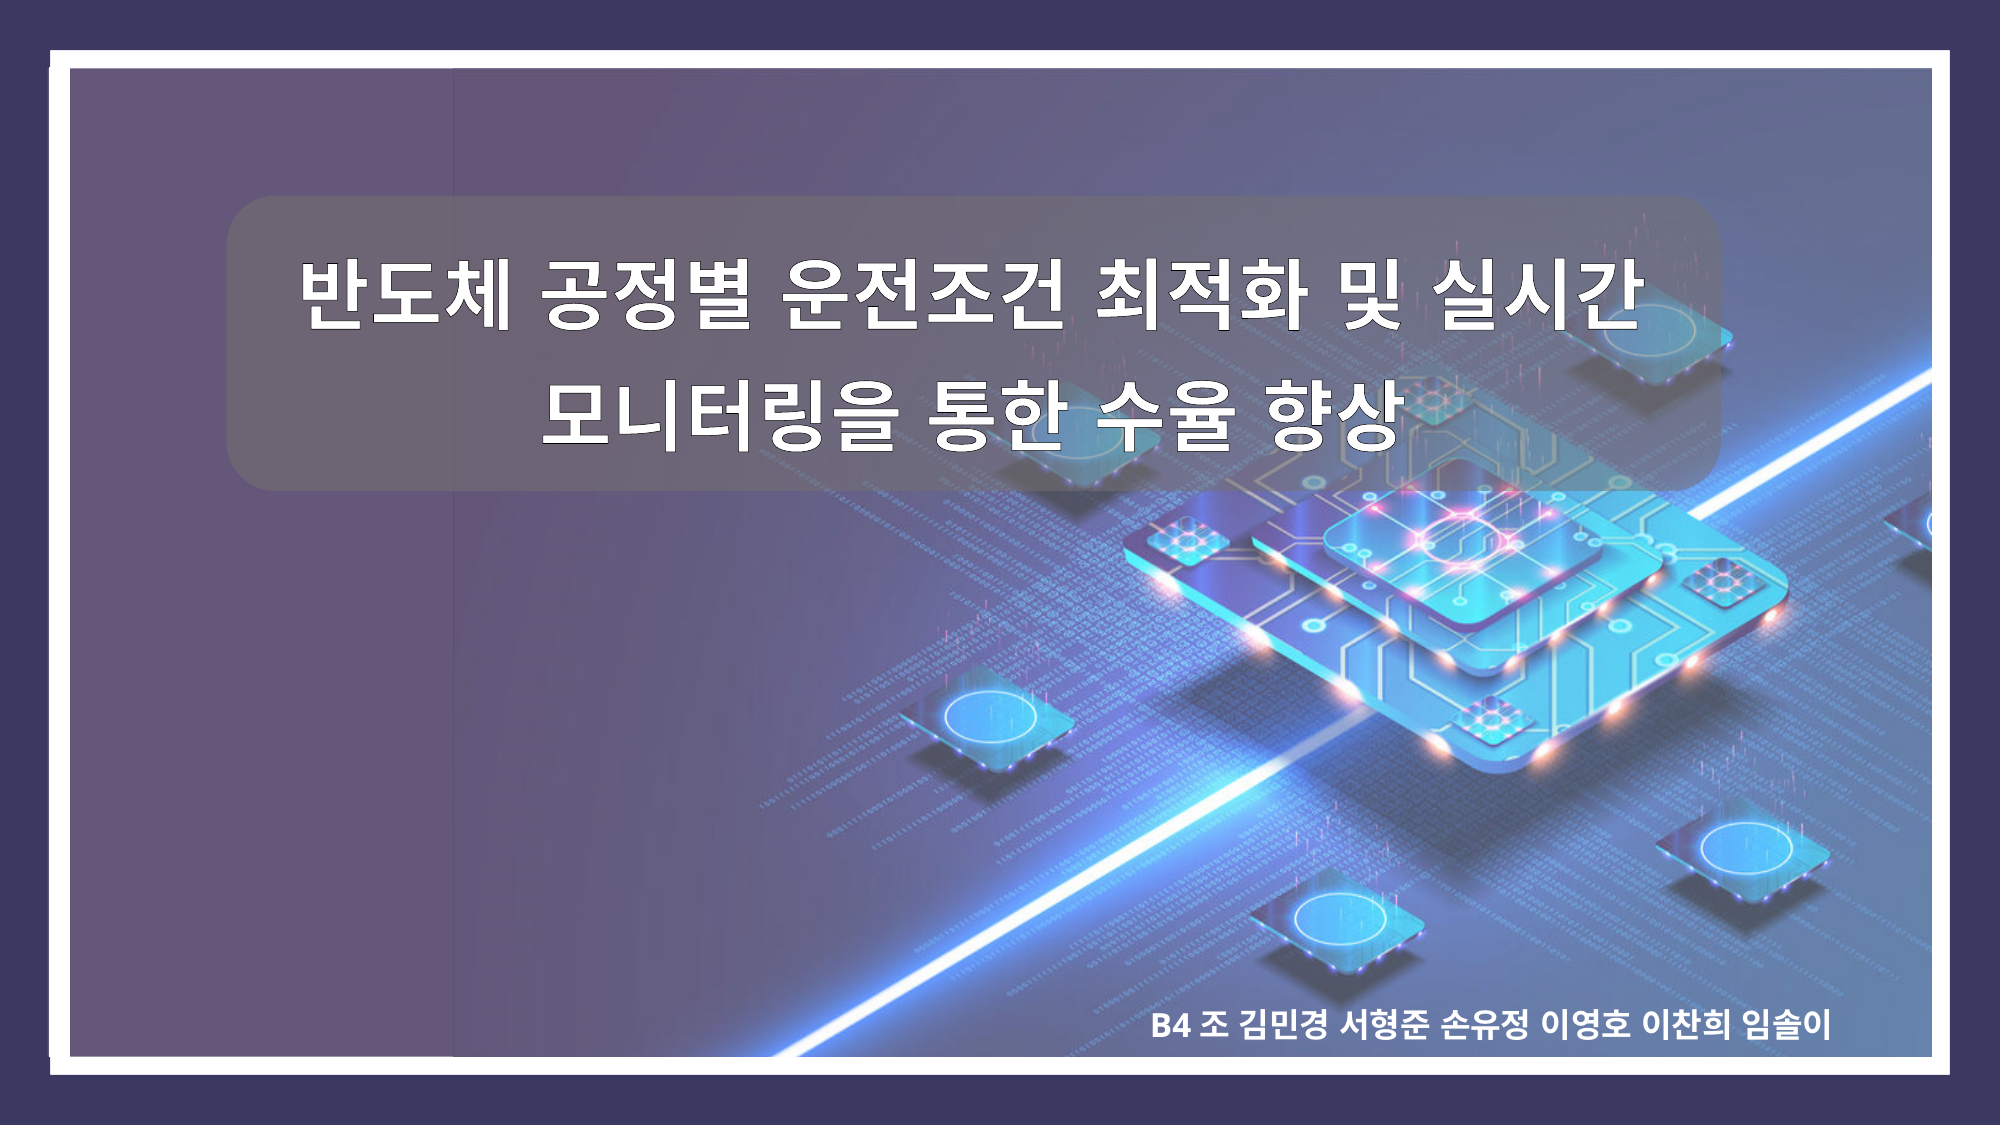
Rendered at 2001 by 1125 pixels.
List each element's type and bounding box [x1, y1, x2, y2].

text_box [47, 67, 1932, 1057]
text_box [0, 0, 2000, 1125]
